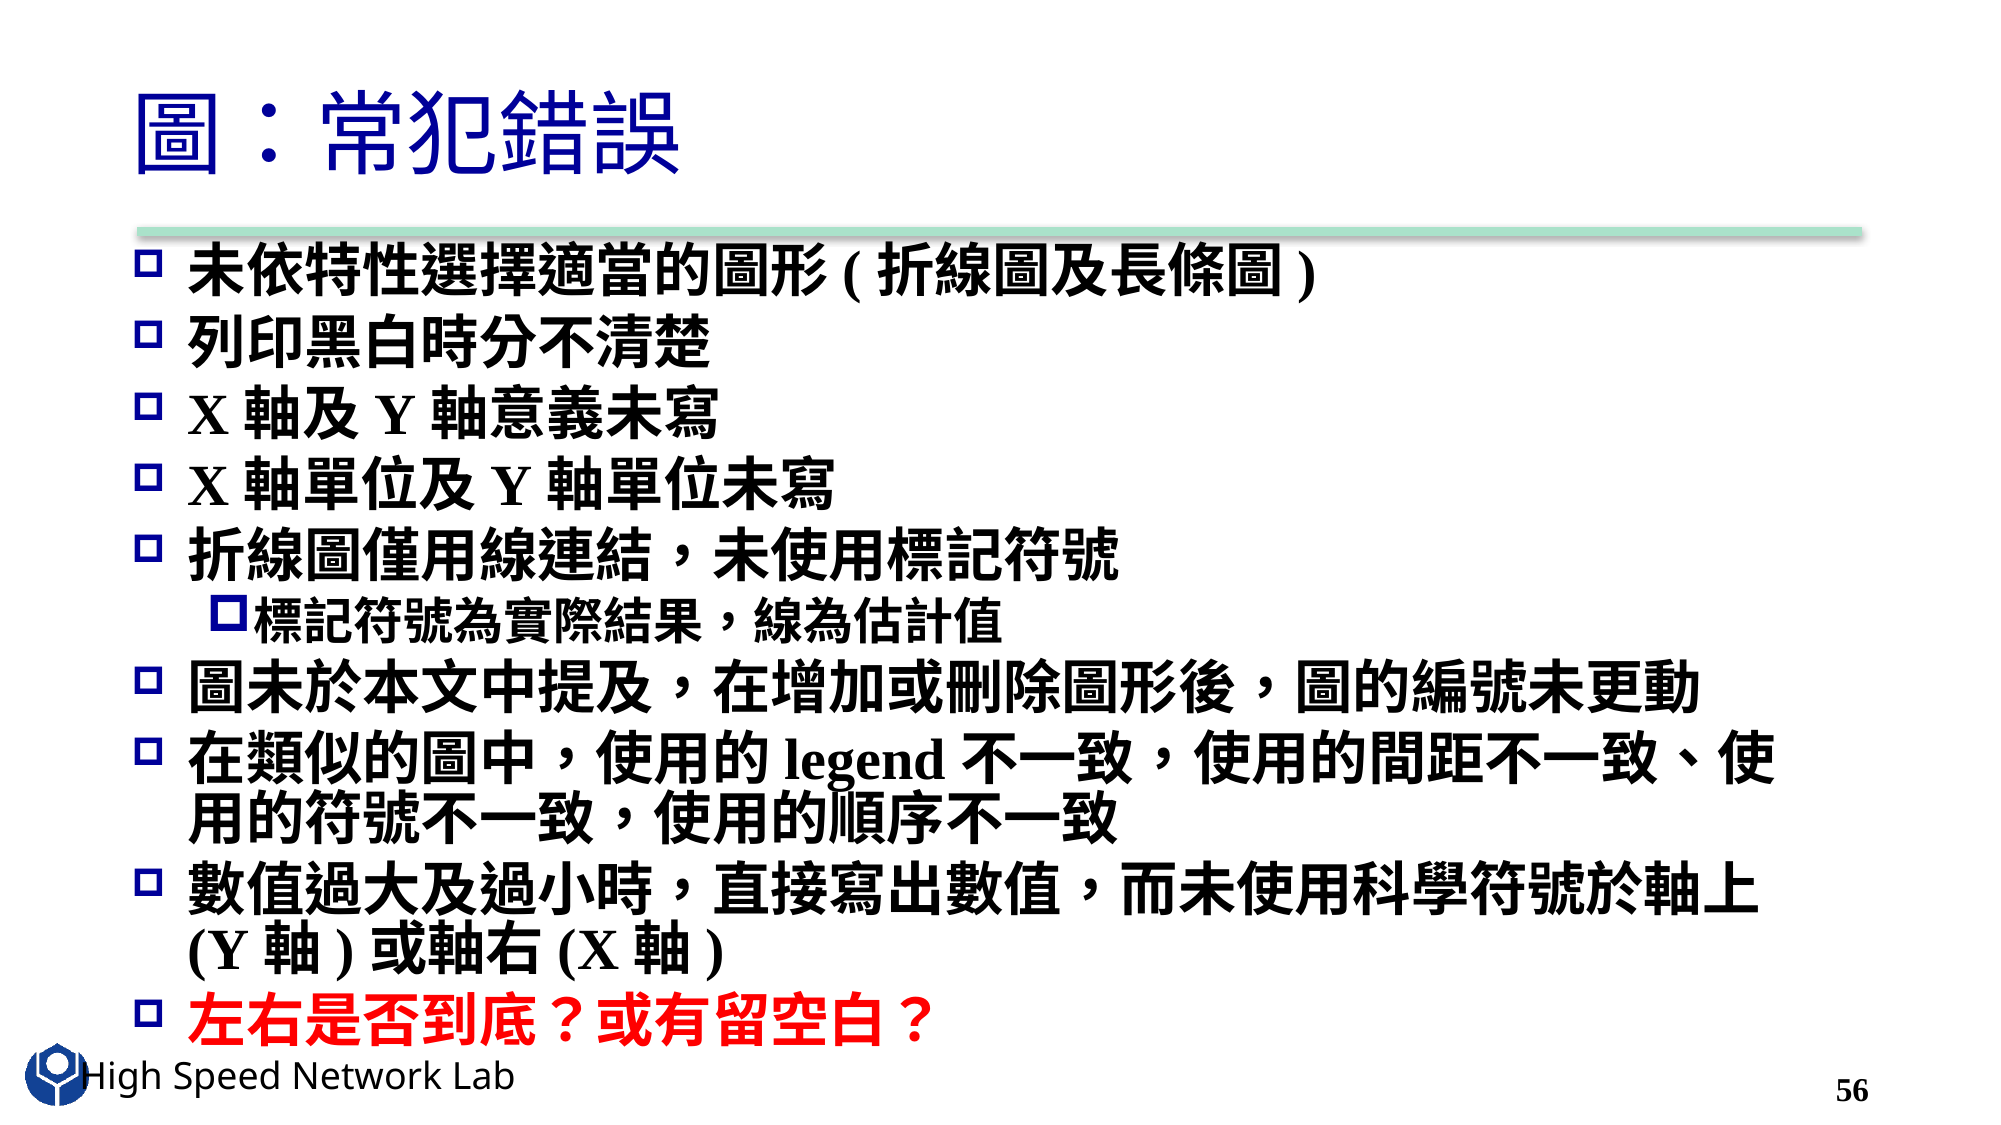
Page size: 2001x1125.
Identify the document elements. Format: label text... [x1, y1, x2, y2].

picture [25, 1043, 89, 1106]
list 未依特性選擇適當的圖形(折線圖及長條圖) 列印黑白時分不清楚 X軸及Y軸意義未寫 X軸單位及Y軸單位未寫 折線圖僅用線連結，未使用標記符號 標記符號為實際結果，線為估計值 圖未於本文中提及，在增加或刪除圖形後，圖的編號未更動 在類似的圖中，使用的legend不一致，使用的間距不一致、使用的符號不一致，使用的順序不一致 數值過大及過小時，直接寫出數值，而未使用科學符號於軸上(Y軸)或軸右(X軸) 左右是否到底？或有留空白？ [116, 236, 1817, 1000]
title 圖：常犯錯誤 [116, 37, 1817, 225]
slide_number 56 [1820, 1059, 1969, 1106]
